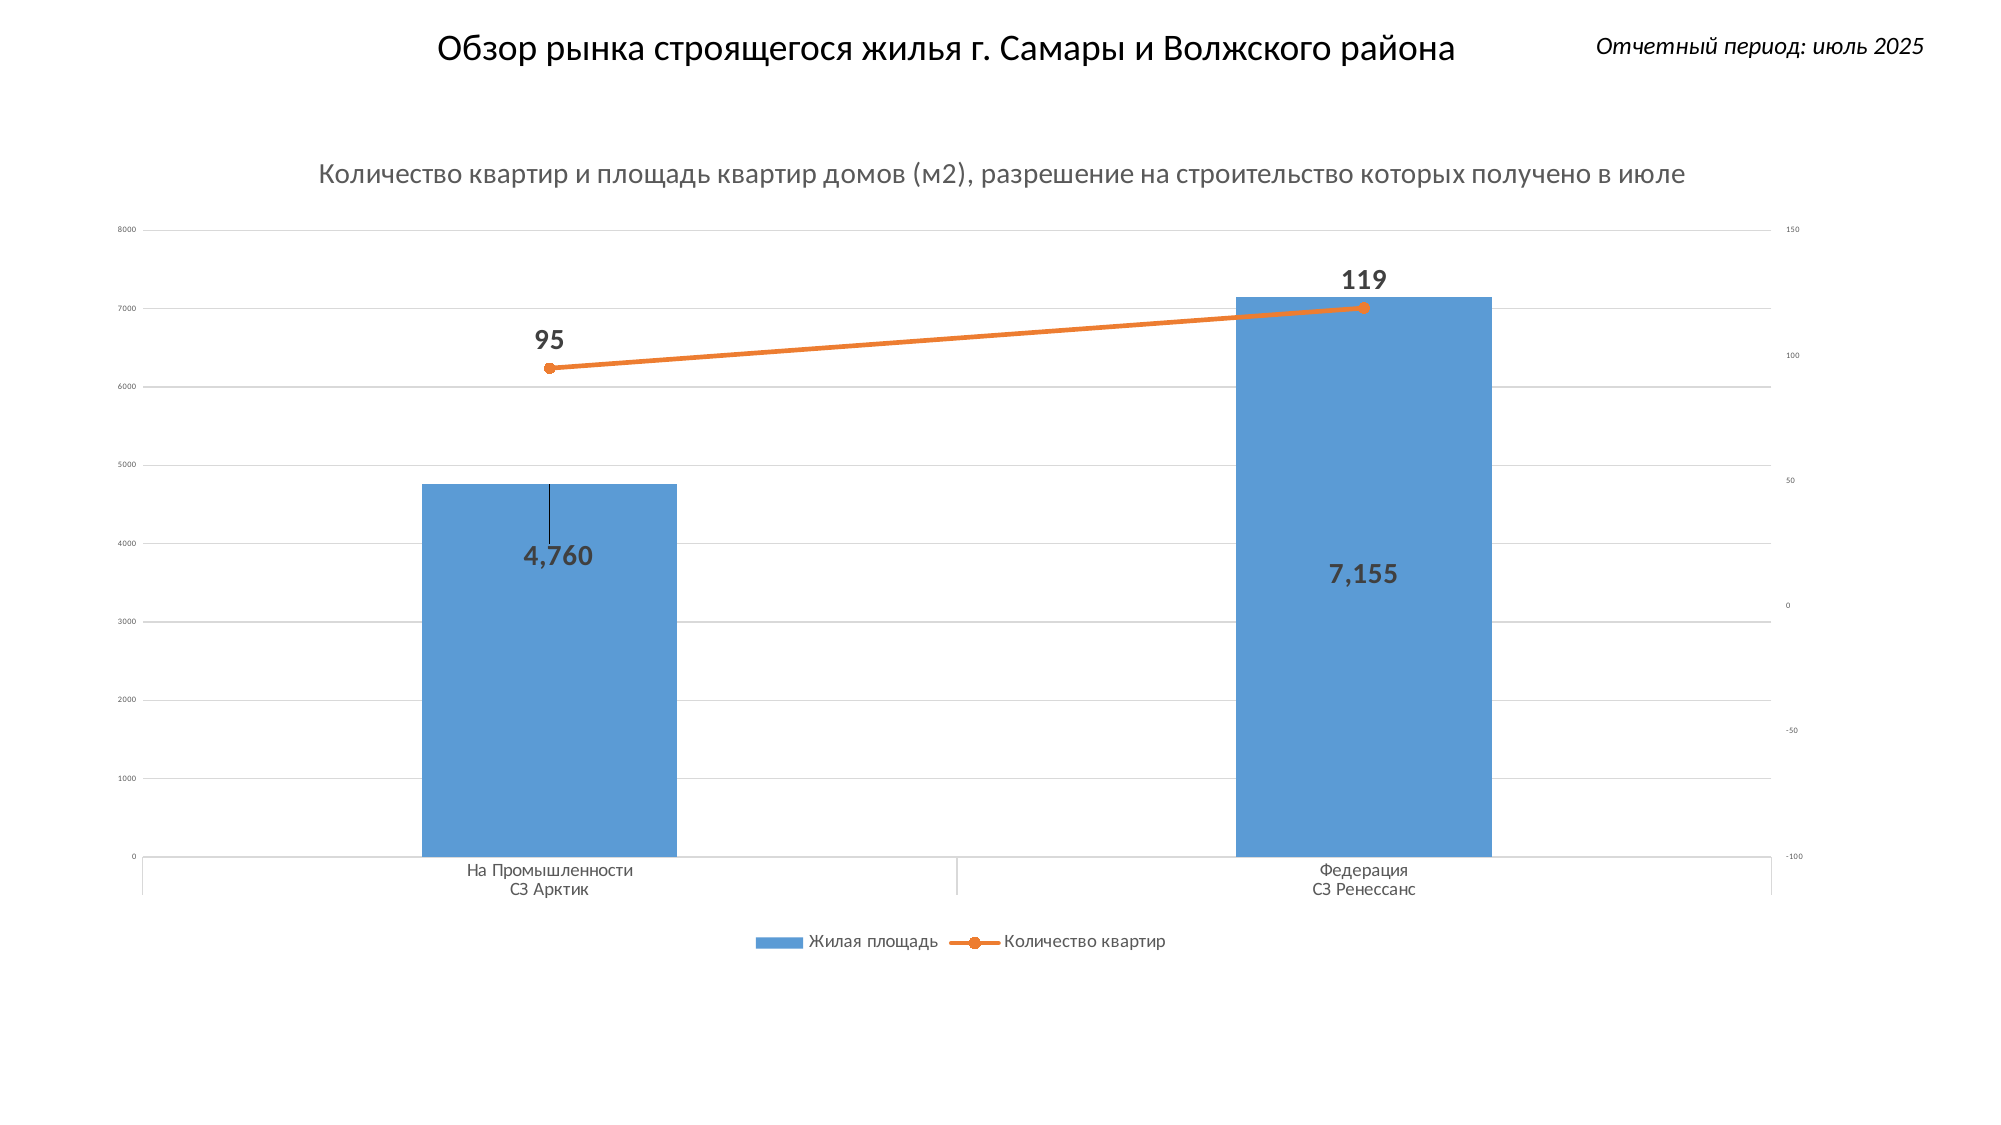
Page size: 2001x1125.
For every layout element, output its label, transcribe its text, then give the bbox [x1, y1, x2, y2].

chart [82, 138, 1839, 959]
text_box Обзор рынка строящегося жилья г. Самары и Волжского района [422, 15, 1481, 75]
text_box Отчетный период: июль 2025 [1581, 22, 1940, 68]
